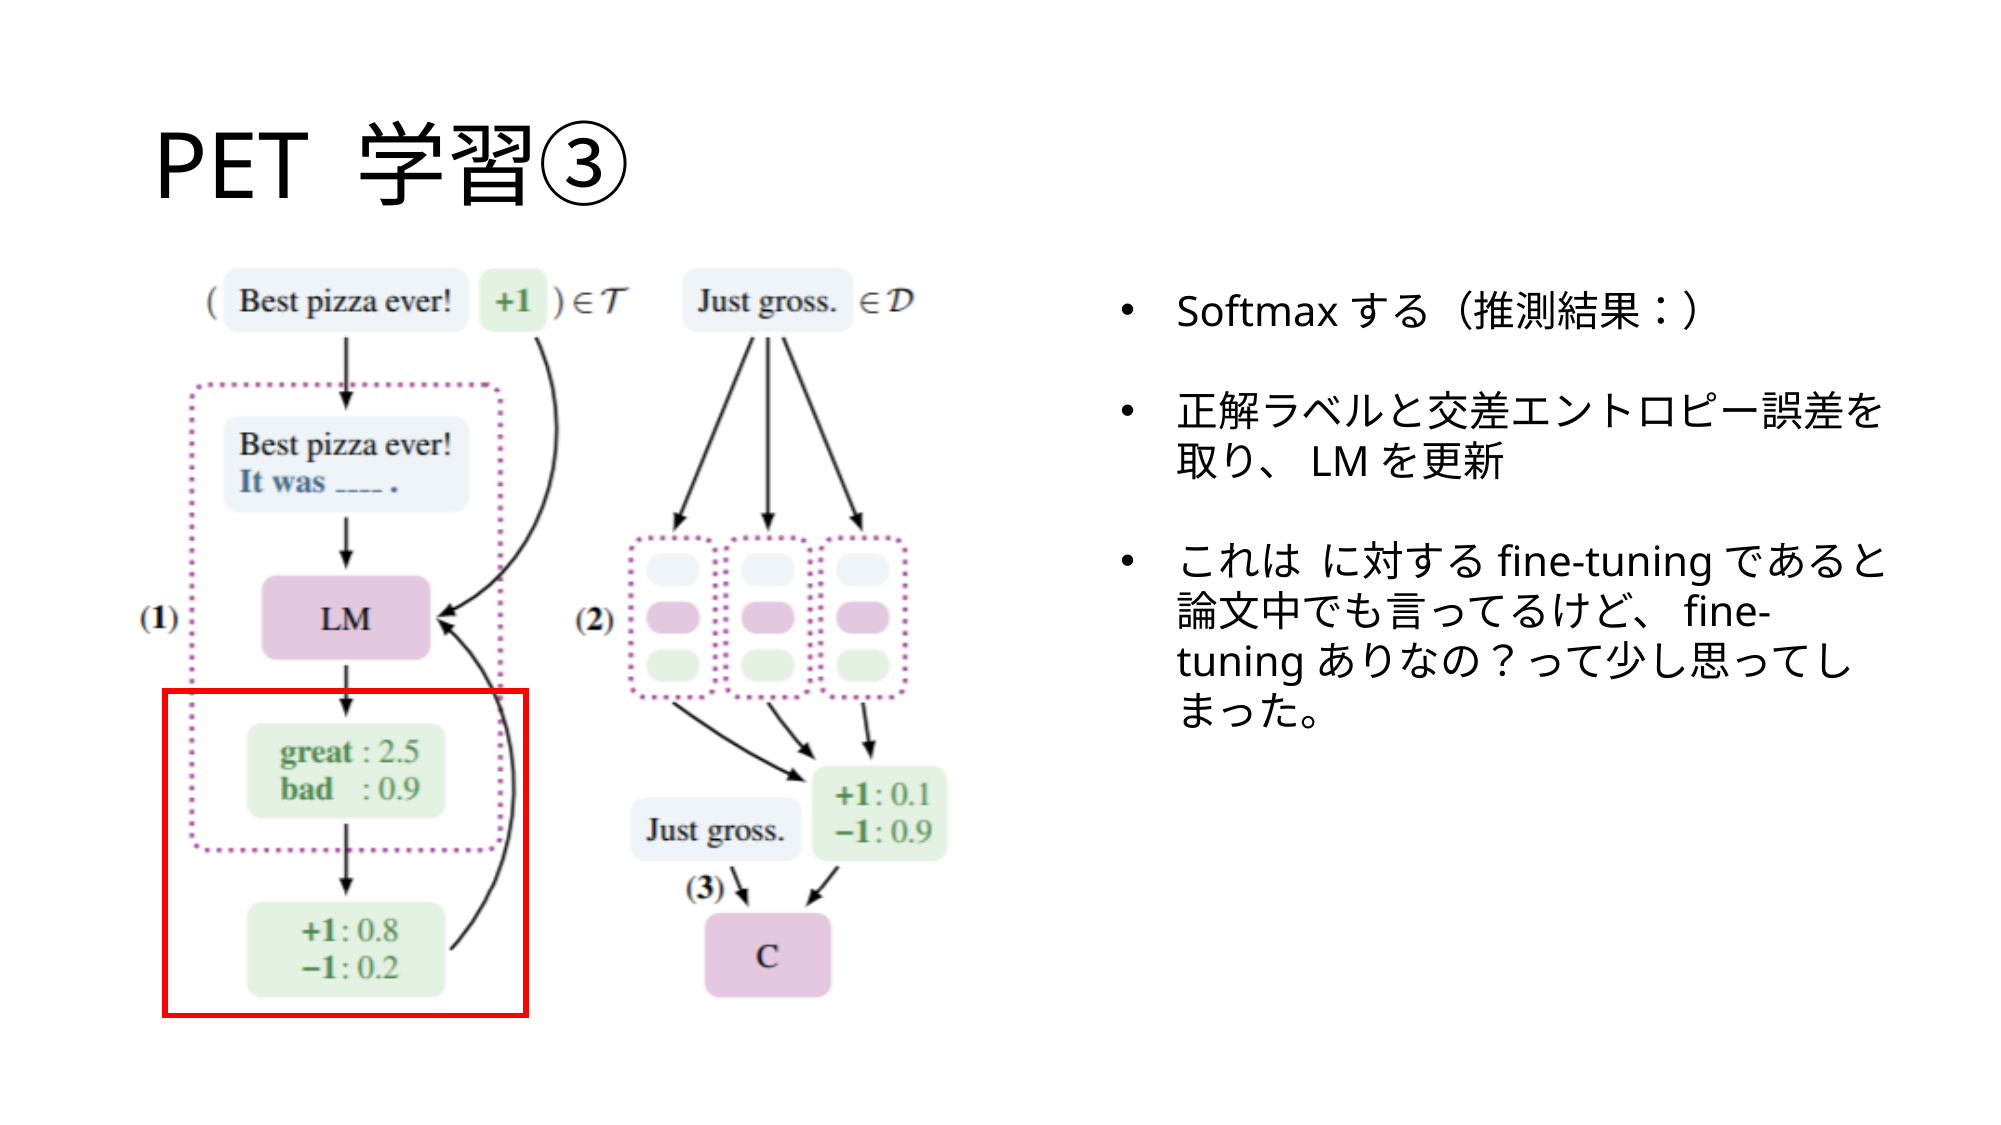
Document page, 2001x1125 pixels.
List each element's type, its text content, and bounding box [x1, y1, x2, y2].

title PET 学習③ [137, 59, 1863, 278]
picture [92, 241, 1000, 1016]
